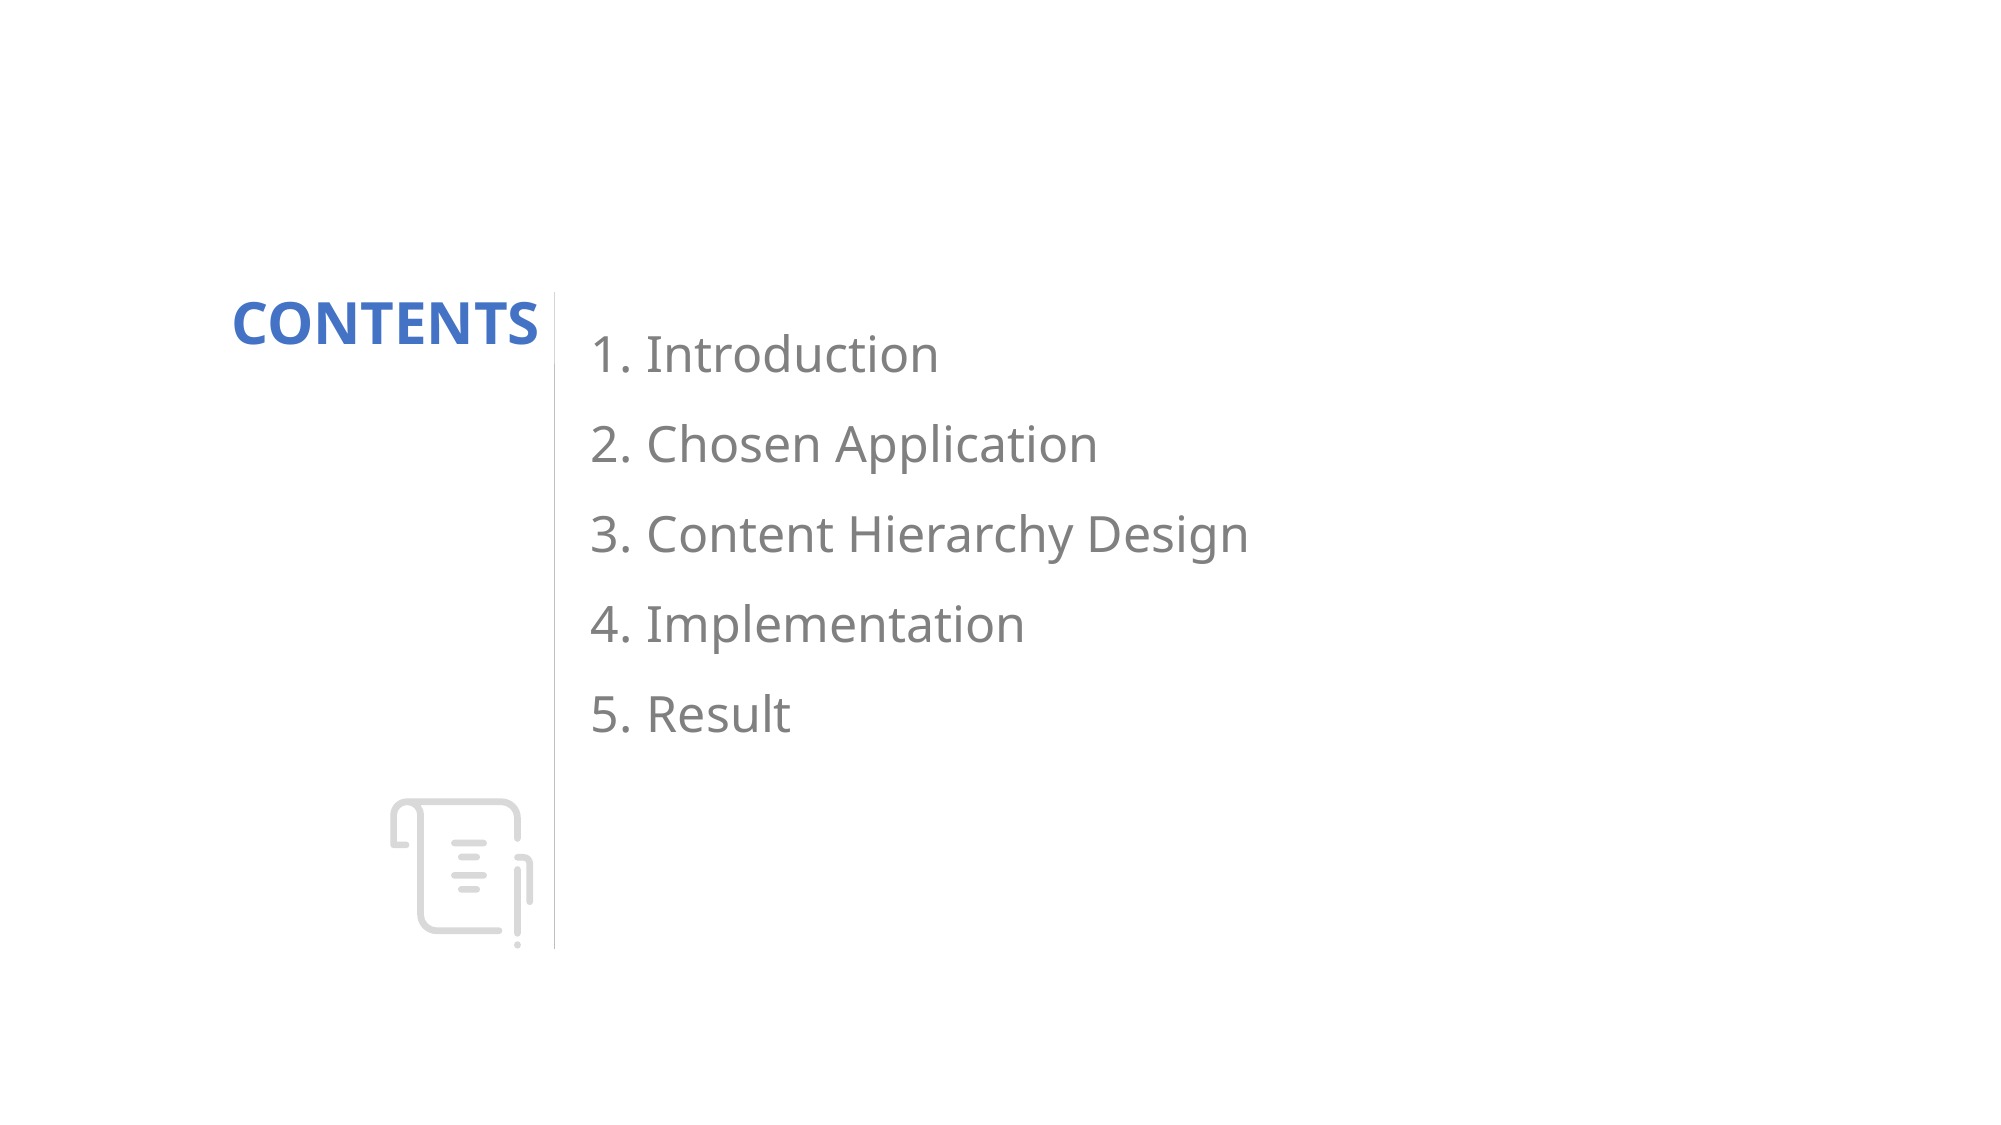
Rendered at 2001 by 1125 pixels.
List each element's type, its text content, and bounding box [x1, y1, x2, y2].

text_box [514, 866, 521, 937]
text_box [514, 853, 534, 906]
text_box [514, 941, 521, 949]
text_box [390, 798, 521, 935]
text_box CONTENTS [124, 278, 555, 364]
text_box Introduction Chosen Application Content Hierarchy Design Implementation Result [575, 292, 1890, 949]
